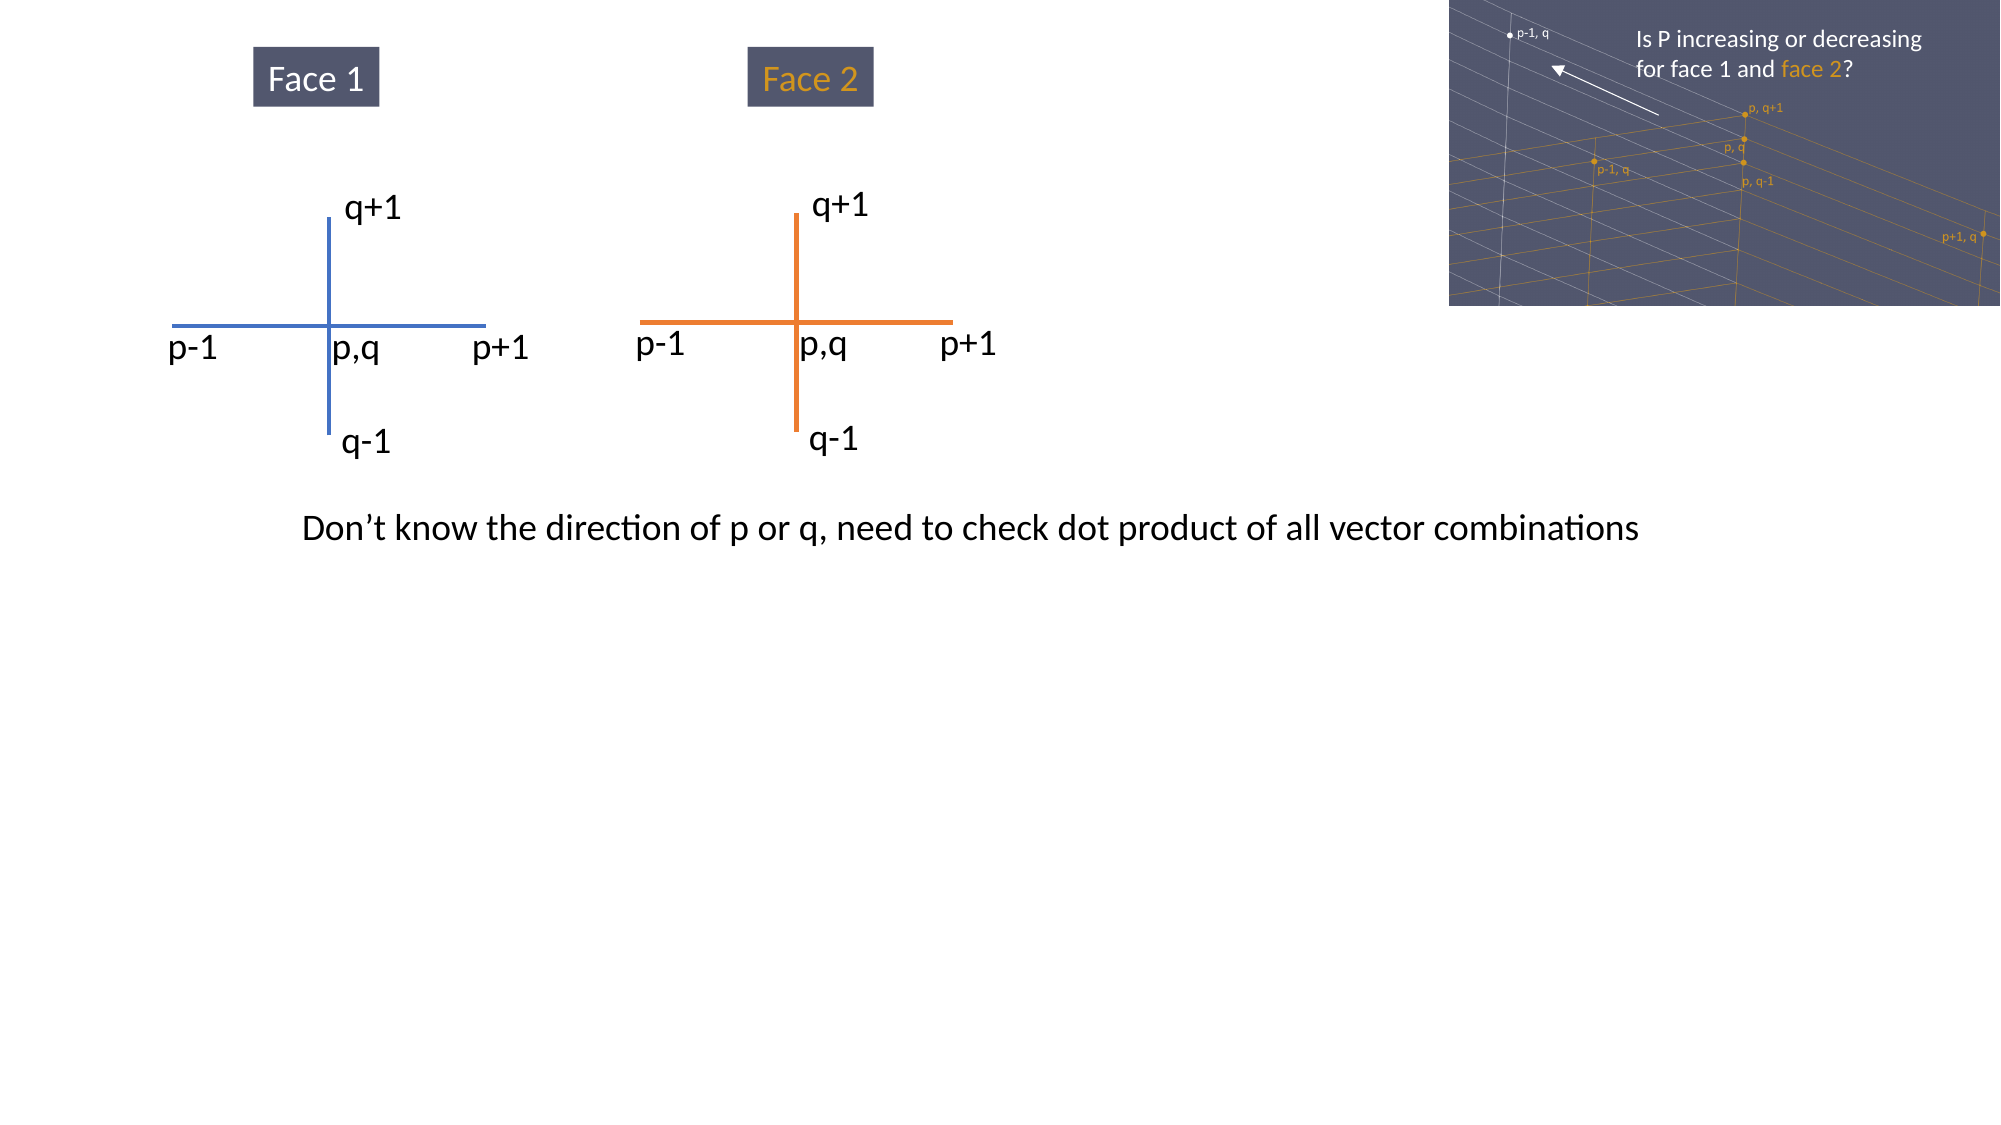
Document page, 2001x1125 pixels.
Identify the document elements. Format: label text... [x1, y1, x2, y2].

text_box p+1 [924, 310, 1013, 371]
picture [1449, 0, 2000, 306]
text_box q-1 [794, 405, 875, 465]
text_box p,q [316, 327, 328, 375]
text_box q+1 [329, 174, 417, 235]
text_box p,q [784, 310, 796, 322]
text_box p,q [316, 314, 328, 326]
text_box p,q [797, 310, 863, 322]
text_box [1551, 65, 1659, 116]
text_box p+1 [457, 314, 545, 375]
text_box q+1 [797, 171, 885, 232]
text_box q-1 [326, 408, 407, 469]
text_box p-1 [153, 314, 233, 375]
text_box Don’t know the direction of p or q, need to check dot product of all vector combinations [287, 495, 1657, 556]
text_box Face 1 [253, 46, 380, 107]
text_box p,q [330, 327, 396, 375]
text_box p-1 [620, 310, 701, 371]
text_box p,q [330, 314, 396, 326]
text_box p,q [797, 323, 863, 371]
text_box Face 2 [747, 46, 874, 107]
text_box p,q [784, 323, 796, 371]
